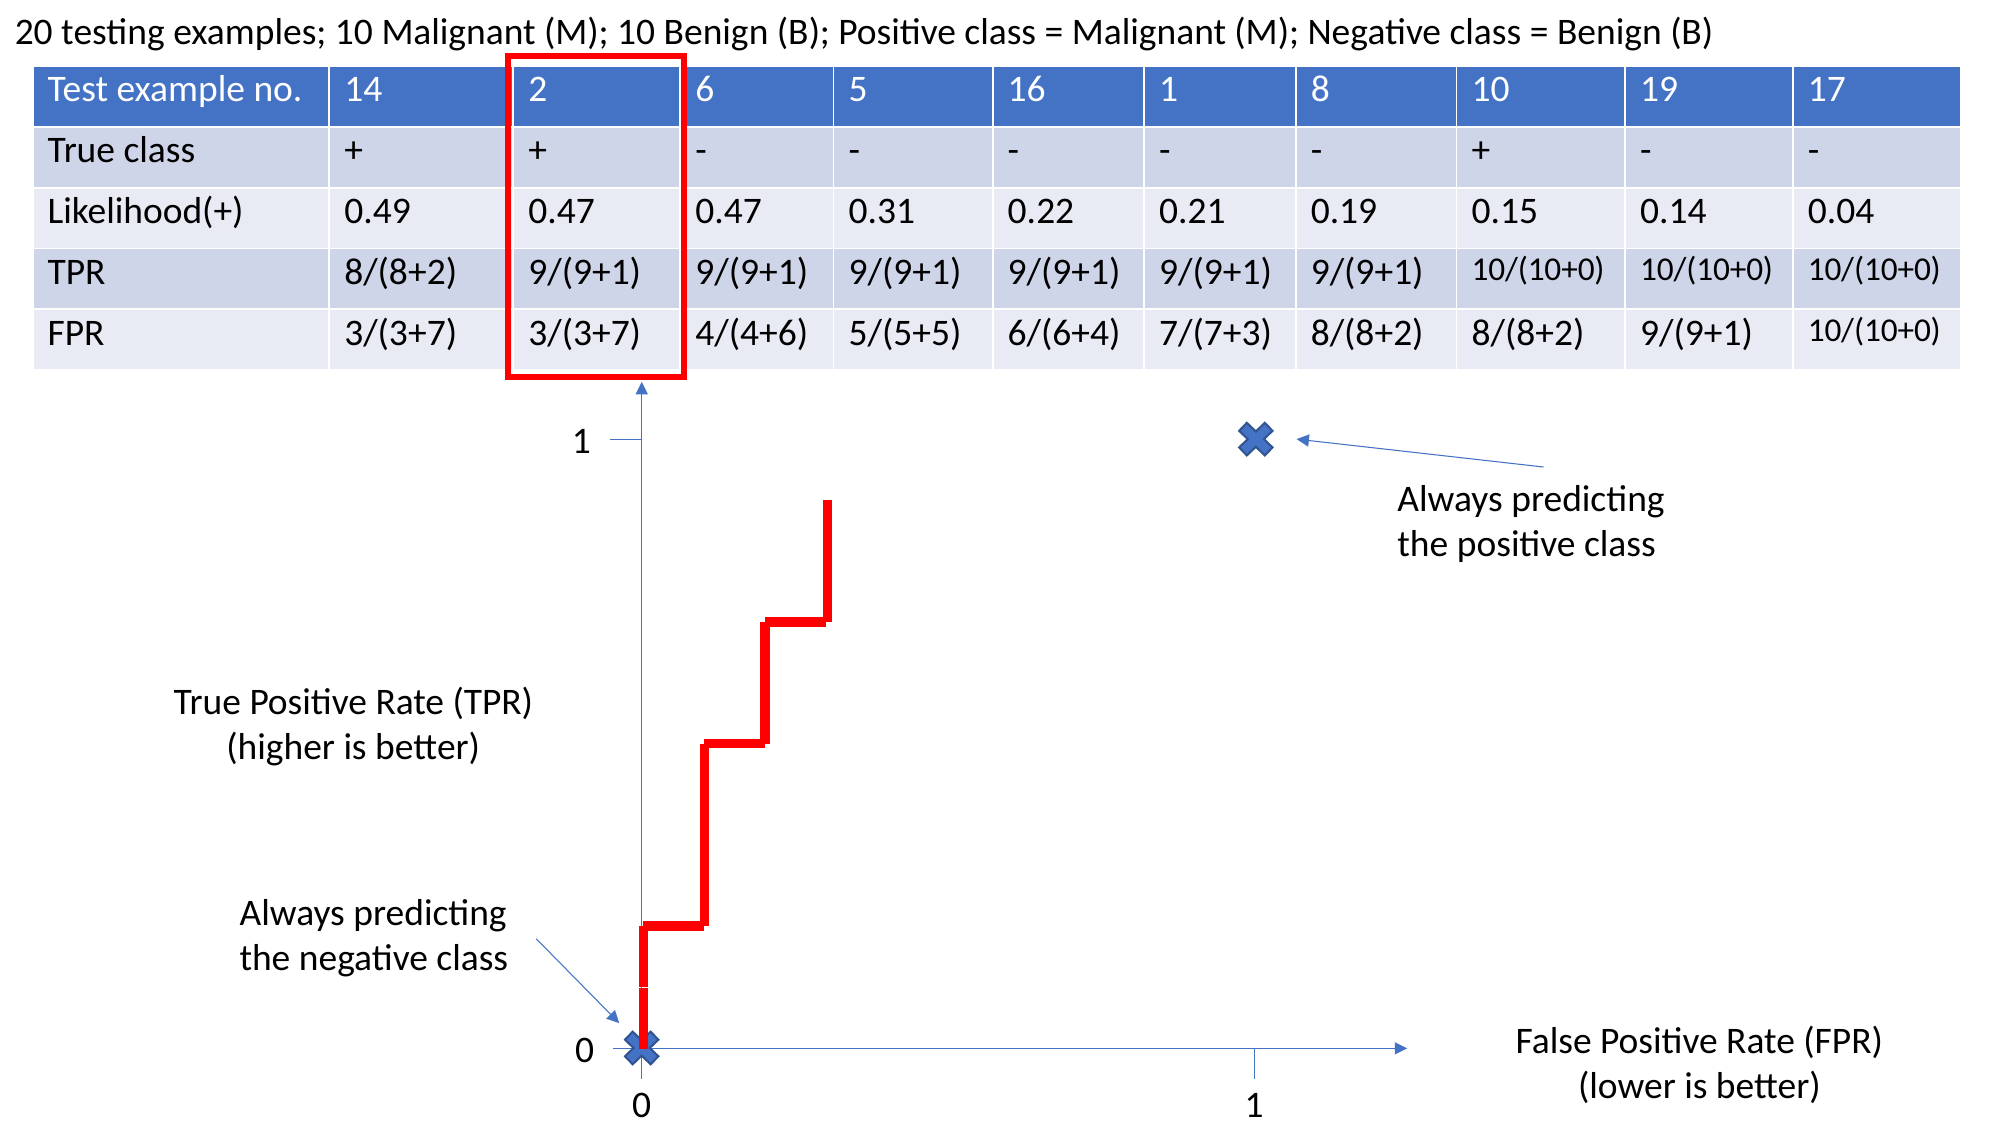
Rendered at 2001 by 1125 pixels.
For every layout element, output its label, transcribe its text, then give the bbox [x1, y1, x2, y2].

text_box [623, 1049, 641, 1066]
table_header 10 [1457, 67, 1624, 126]
table_cell 0.04 [1794, 189, 1960, 248]
text_box False Positive Rate (FPR) (lower is better) [1459, 1008, 1940, 1114]
table_cell 9/(9+1) [1297, 249, 1456, 308]
text_box True Positive Rate (TPR) (higher is better) [113, 669, 593, 775]
table_cell 0.15 [1457, 189, 1624, 248]
text_box [623, 1030, 639, 1048]
table_cell - [1794, 128, 1960, 187]
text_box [1296, 439, 1544, 467]
table_cell 9/(9+1) [834, 249, 992, 308]
table_cell 10/(10+0) [1794, 310, 1960, 369]
table_cell - [1297, 128, 1456, 187]
table_header 6 [685, 67, 833, 126]
table_cell 0.47 [685, 189, 833, 248]
table_cell 0.49 [330, 189, 507, 248]
table_cell 10/(10+0) [1626, 249, 1792, 308]
table_cell - [1626, 128, 1792, 187]
text_box 1 [1229, 1072, 1279, 1125]
table_cell Likelihood(+) [34, 189, 328, 248]
table_cell 0.21 [1145, 189, 1295, 248]
table_cell TPR [34, 249, 328, 308]
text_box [536, 938, 620, 1024]
table_header 14 [330, 67, 507, 126]
text_box [1237, 421, 1274, 457]
table_cell 6/(6+4) [994, 310, 1143, 369]
table_cell FPR [34, 310, 328, 369]
table_cell 4/(4+6) [685, 310, 833, 369]
table_cell 3/(3+7) [330, 310, 507, 369]
table_cell 9/(9+1) [1626, 310, 1792, 369]
table_cell 0.19 [1297, 189, 1456, 248]
table_cell 9/(9+1) [1145, 249, 1295, 308]
table_cell True class [34, 128, 328, 187]
text_box 0 [617, 1072, 667, 1125]
text_box [642, 1049, 660, 1066]
table_cell 9/(9+1) [685, 249, 833, 308]
table_cell 0.31 [834, 189, 992, 248]
table_cell 9/(9+1) [994, 249, 1143, 308]
table_header 8 [1297, 67, 1456, 126]
table_cell - [1145, 128, 1295, 187]
text_box Always predicting the positive class [1382, 466, 1705, 572]
text_box [507, 55, 685, 378]
table_cell 7/(7+3) [1145, 310, 1295, 369]
table_header 19 [1626, 67, 1792, 126]
table_cell 8/(8+2) [330, 249, 507, 308]
table_cell - [994, 128, 1143, 187]
table_cell 10/(10+0) [1794, 249, 1960, 308]
table_cell 0.22 [994, 189, 1143, 248]
table_cell 8/(8+2) [1457, 310, 1624, 369]
text_box 1 [557, 408, 606, 469]
text_box 0 [560, 1024, 610, 1078]
table_cell + [330, 128, 507, 187]
table_header Test example no. [34, 67, 328, 126]
table_cell - [834, 128, 992, 187]
text_box Always predicting the negative class [224, 880, 547, 986]
table_cell 0.14 [1626, 189, 1792, 248]
table_cell + [1457, 128, 1624, 187]
table_cell 5/(5+5) [834, 310, 992, 369]
table_header 5 [834, 67, 992, 126]
text_box [648, 1030, 660, 1048]
table_header 1 [1145, 67, 1295, 126]
text_box 20 testing examples; 10 Malignant (M); 10 Benign (B); Positive class = Malignant (M); Negative class = Benign (B) [0, 0, 1766, 60]
table_header 17 [1794, 67, 1960, 126]
table_cell 8/(8+2) [1297, 310, 1456, 369]
table_cell 10/(10+0) [1457, 249, 1624, 308]
table_header 16 [994, 67, 1143, 126]
table_cell - [685, 128, 833, 187]
